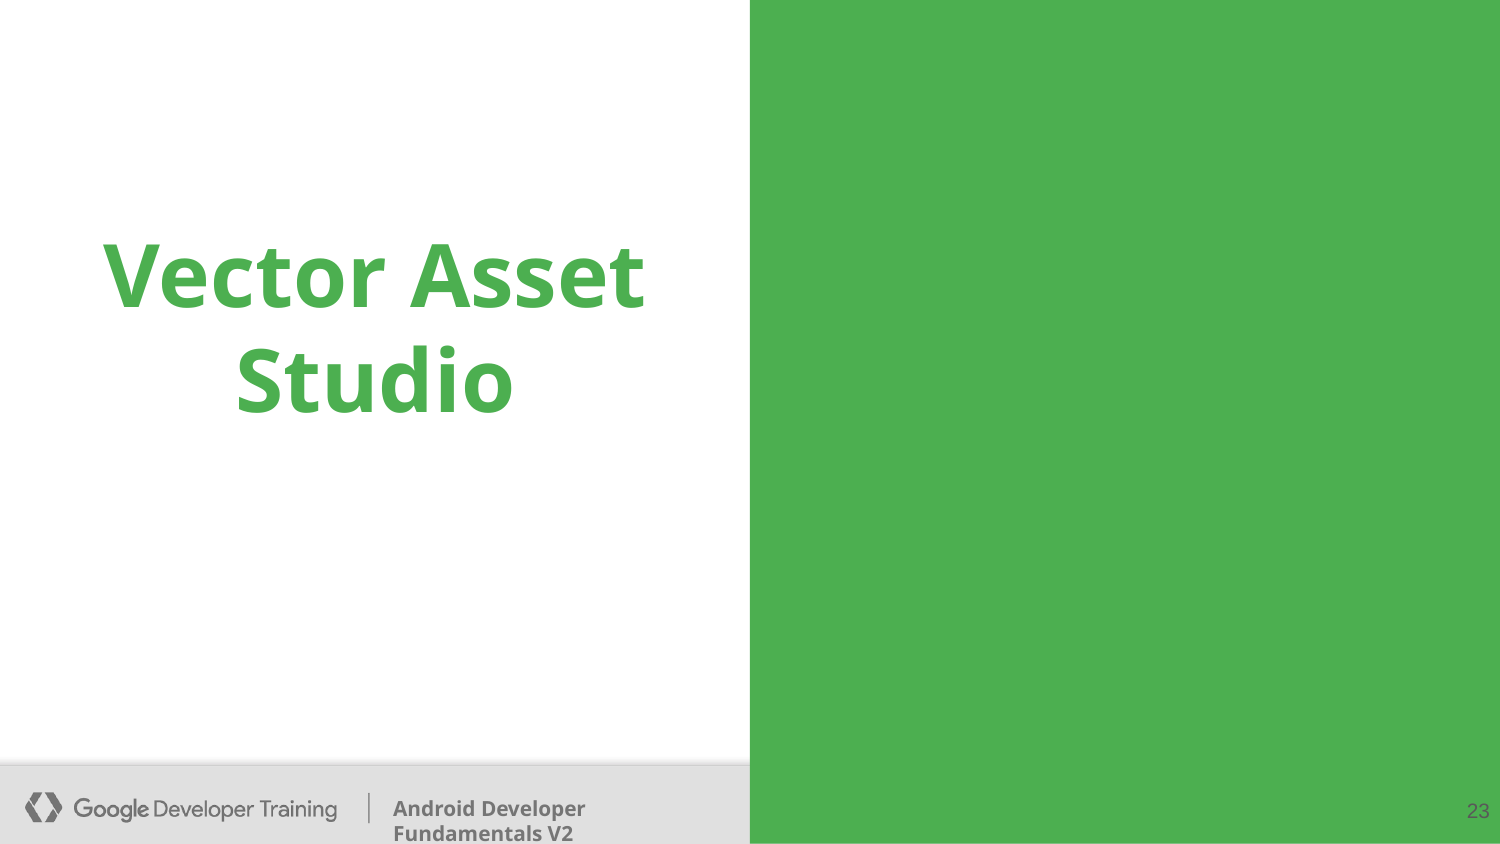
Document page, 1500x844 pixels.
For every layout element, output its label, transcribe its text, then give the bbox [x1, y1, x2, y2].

picture [0, 0, 749, 844]
title Vector Asset Studio [43, 202, 708, 446]
slide_number ‹#› [1414, 777, 1500, 842]
